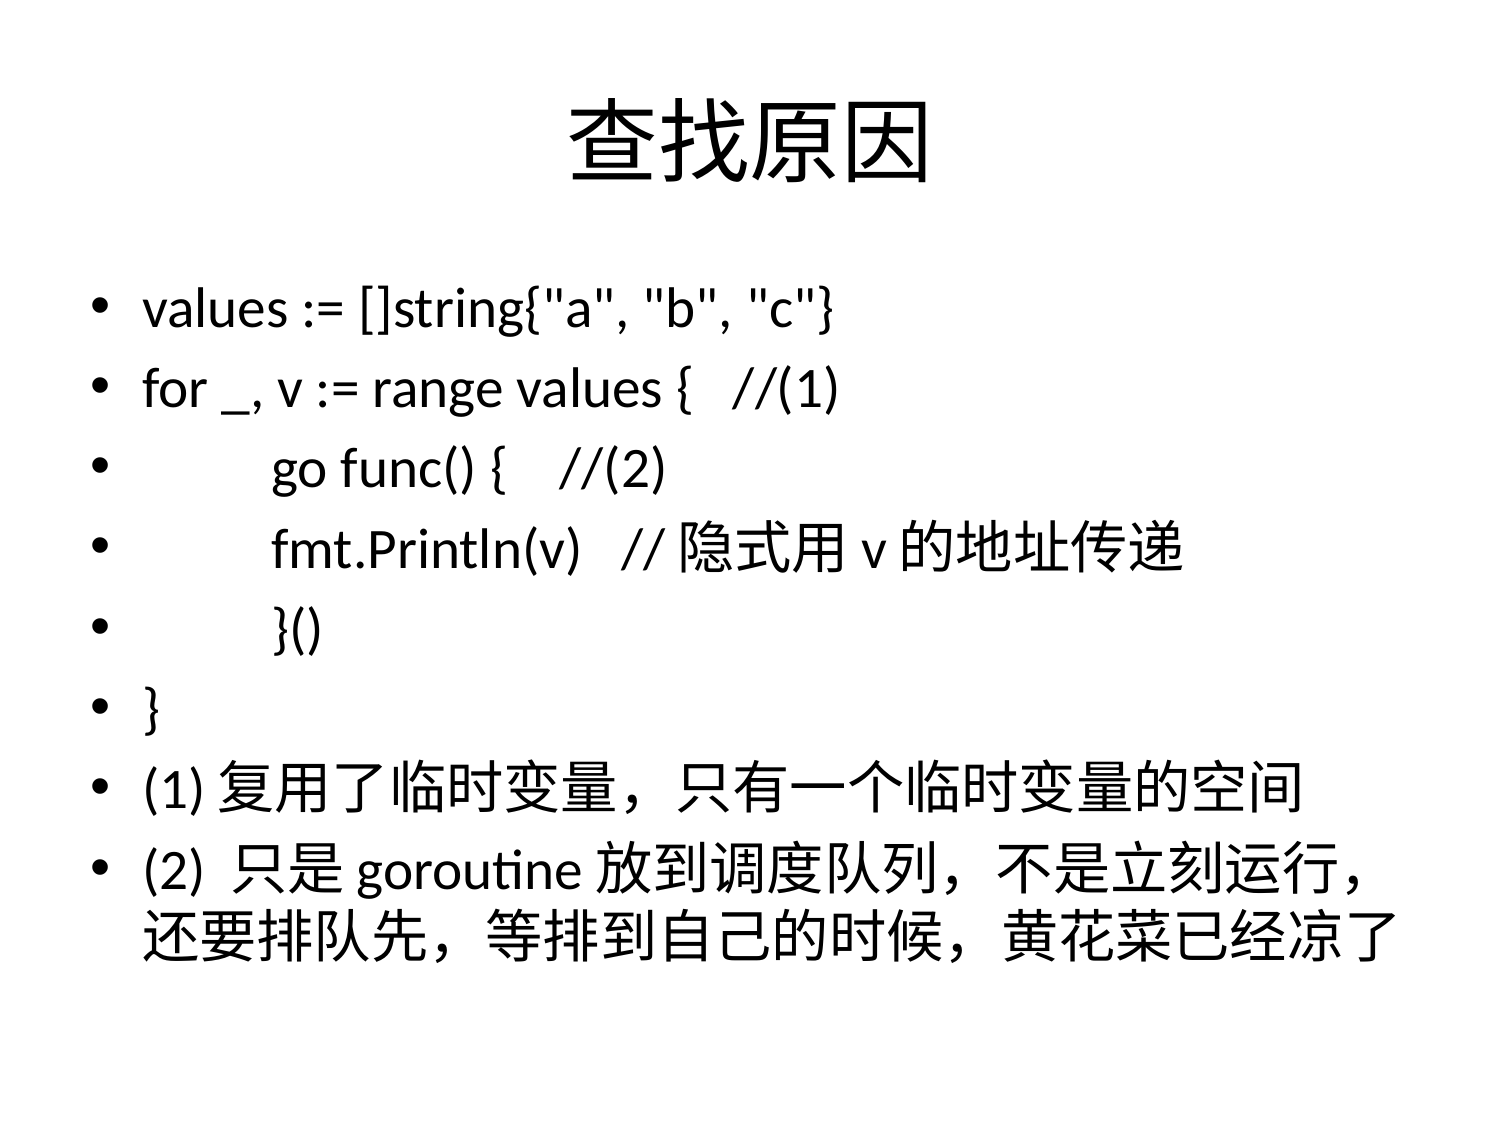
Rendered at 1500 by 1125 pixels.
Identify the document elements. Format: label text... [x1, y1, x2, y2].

title 查找原因 [75, 45, 1425, 233]
list values := []string{"a", "b", "c"} for _, v := range values { //(1) go func() { //(2) fmt.Println(v) //隐式用v的地址传递 }() } (1)复用了临时变量，只有一个临时变量的空间 (2) 只是goroutine放到调度队列，不是立刻运行，还要排队先，等排到自己的时候，黄花菜已经凉了 [75, 262, 1425, 1005]
